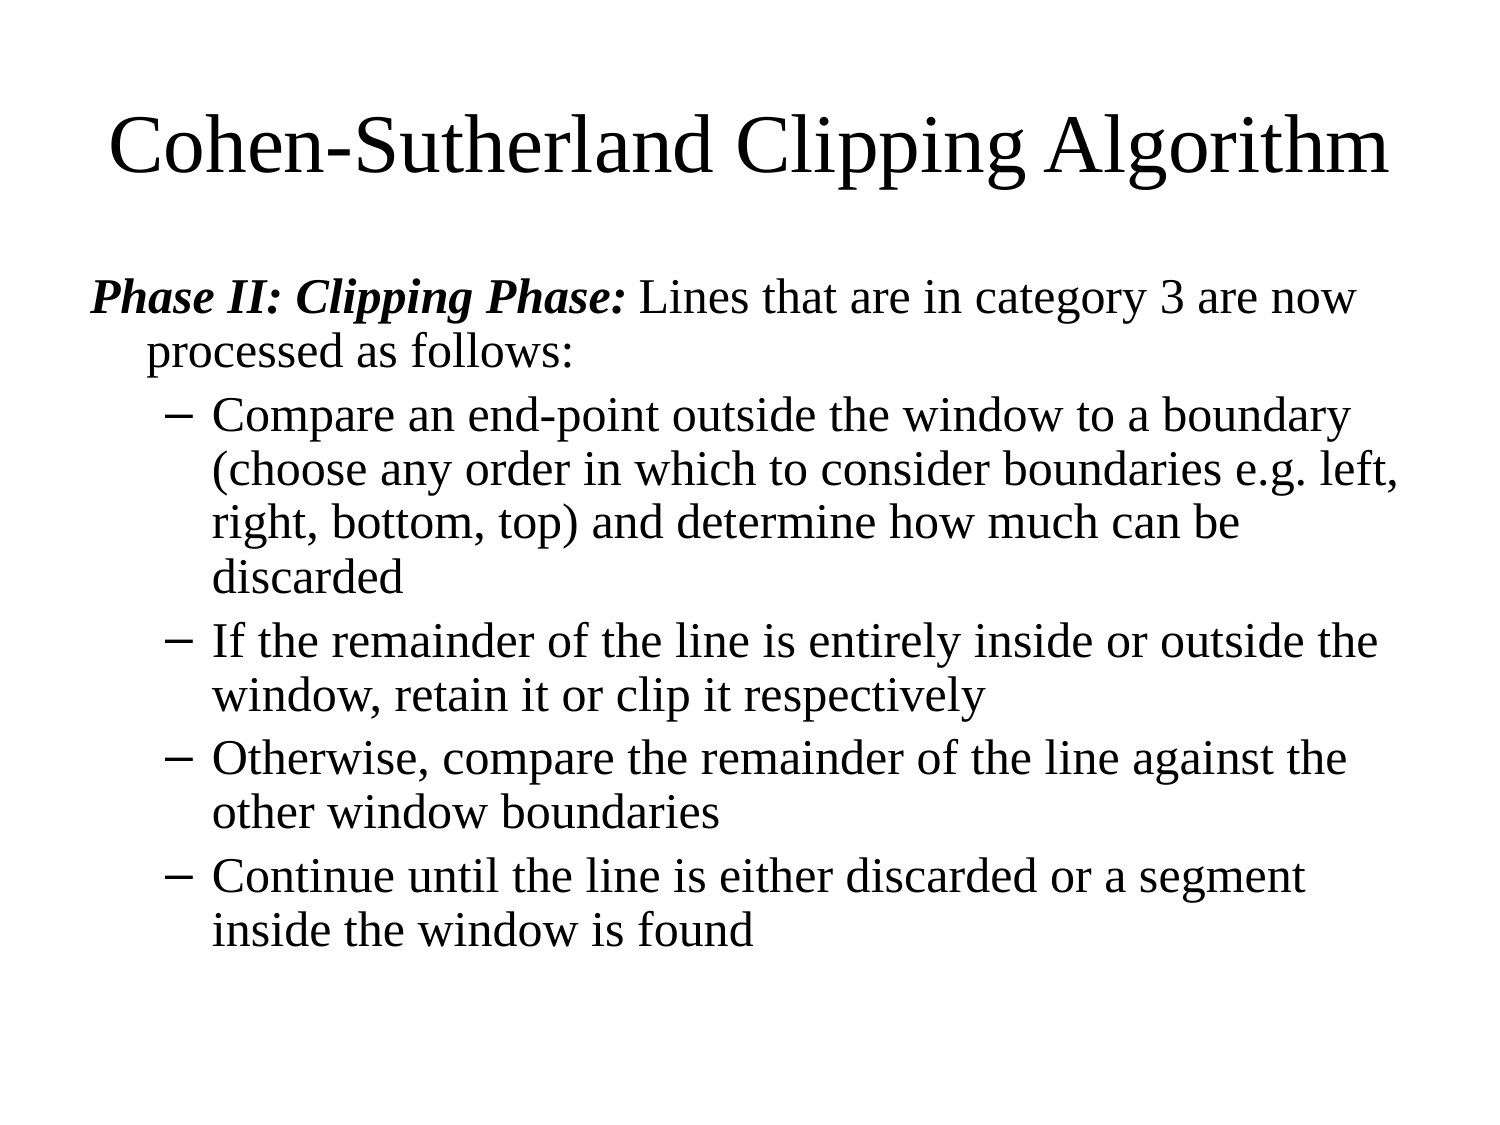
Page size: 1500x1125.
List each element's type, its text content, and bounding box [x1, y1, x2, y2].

title Cohen-Sutherland Clipping Algorithm [75, 45, 1425, 233]
list Phase II: Clipping Phase: Lines that are in category 3 are now processed as follows: Compare an end-point outside the window to a boundary (choose any order in which to consider boundaries e.g. left, right, bottom, top) and determine how much can be discarded If the remainder of the line is entirely inside or outside the window, retain it or clip it respectively Otherwise, compare the remainder of the line against the other window boundaries Continue until the line is either discarded or a segment inside the window is found [75, 262, 1425, 1005]
